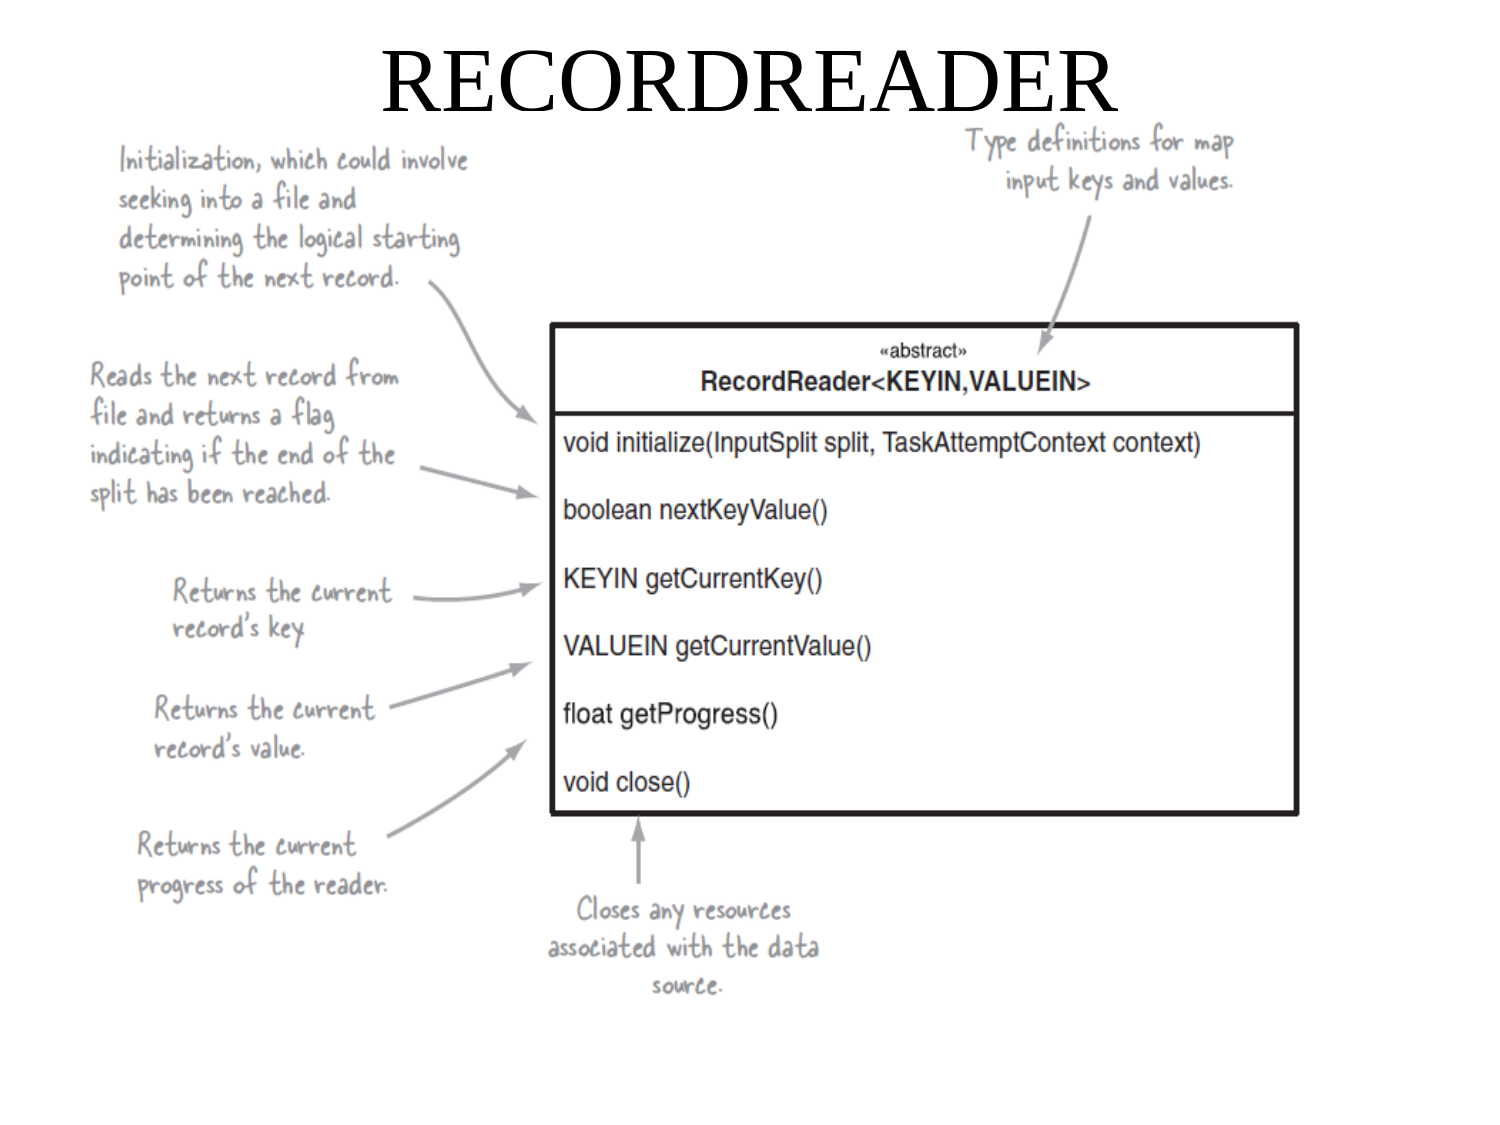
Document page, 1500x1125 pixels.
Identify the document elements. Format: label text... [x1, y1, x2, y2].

picture [81, 111, 1419, 1014]
title RECORDREADER [75, 45, 1425, 106]
